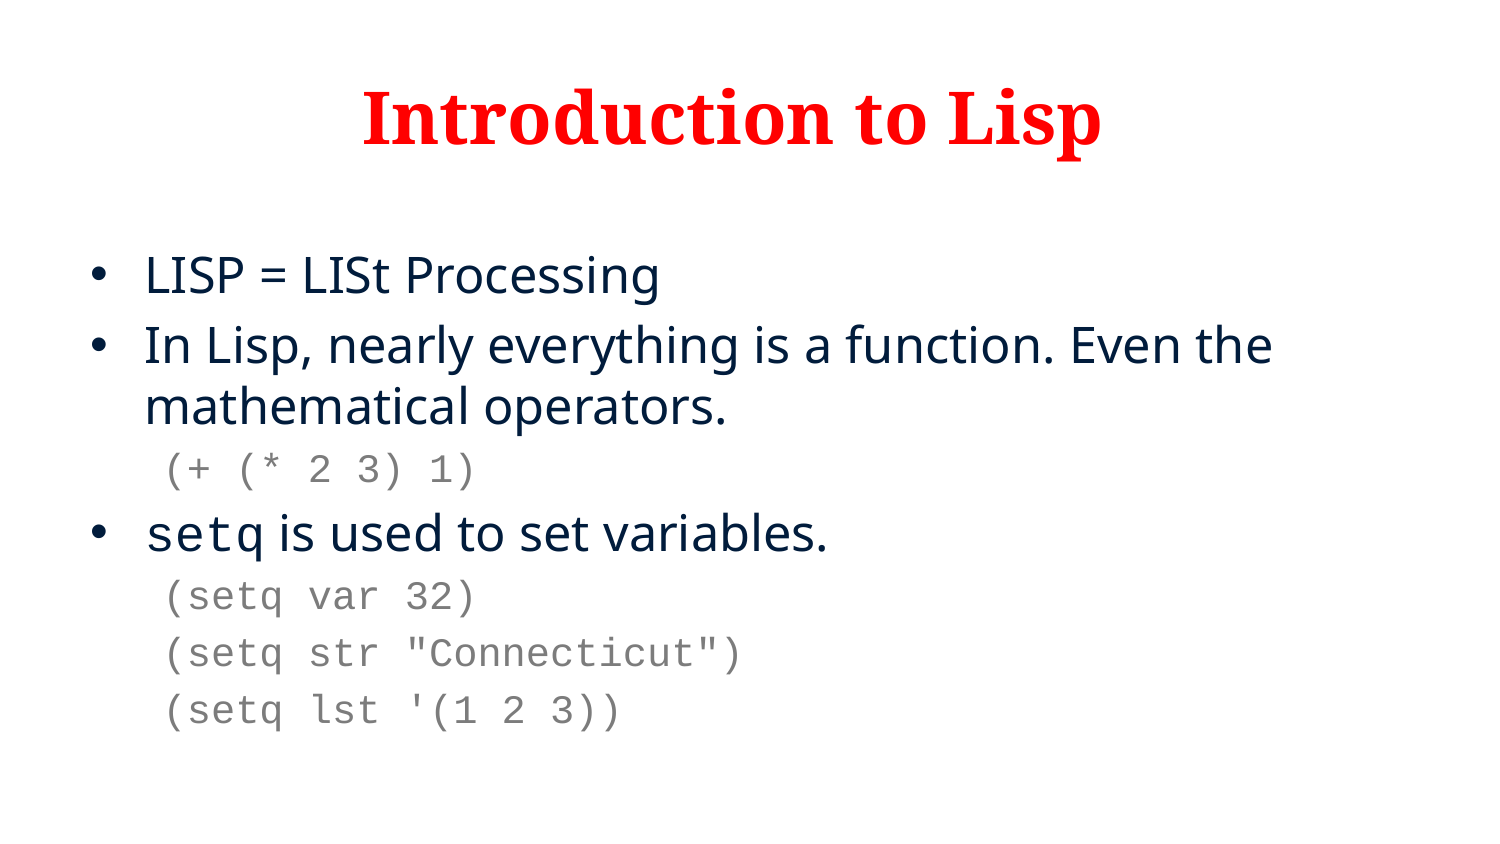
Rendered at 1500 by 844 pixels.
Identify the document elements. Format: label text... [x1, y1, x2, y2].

list LISP = LISt Processing In Lisp, nearly everything is a function. Even the mathematical operators. (+ (* 2 3) 1) setq is used to set variables. (setq var 32) (setq str "Connecticut") (setq lst '(1 2 3)) [75, 235, 1425, 739]
title Introduction to Lisp [41, 64, 1425, 180]
